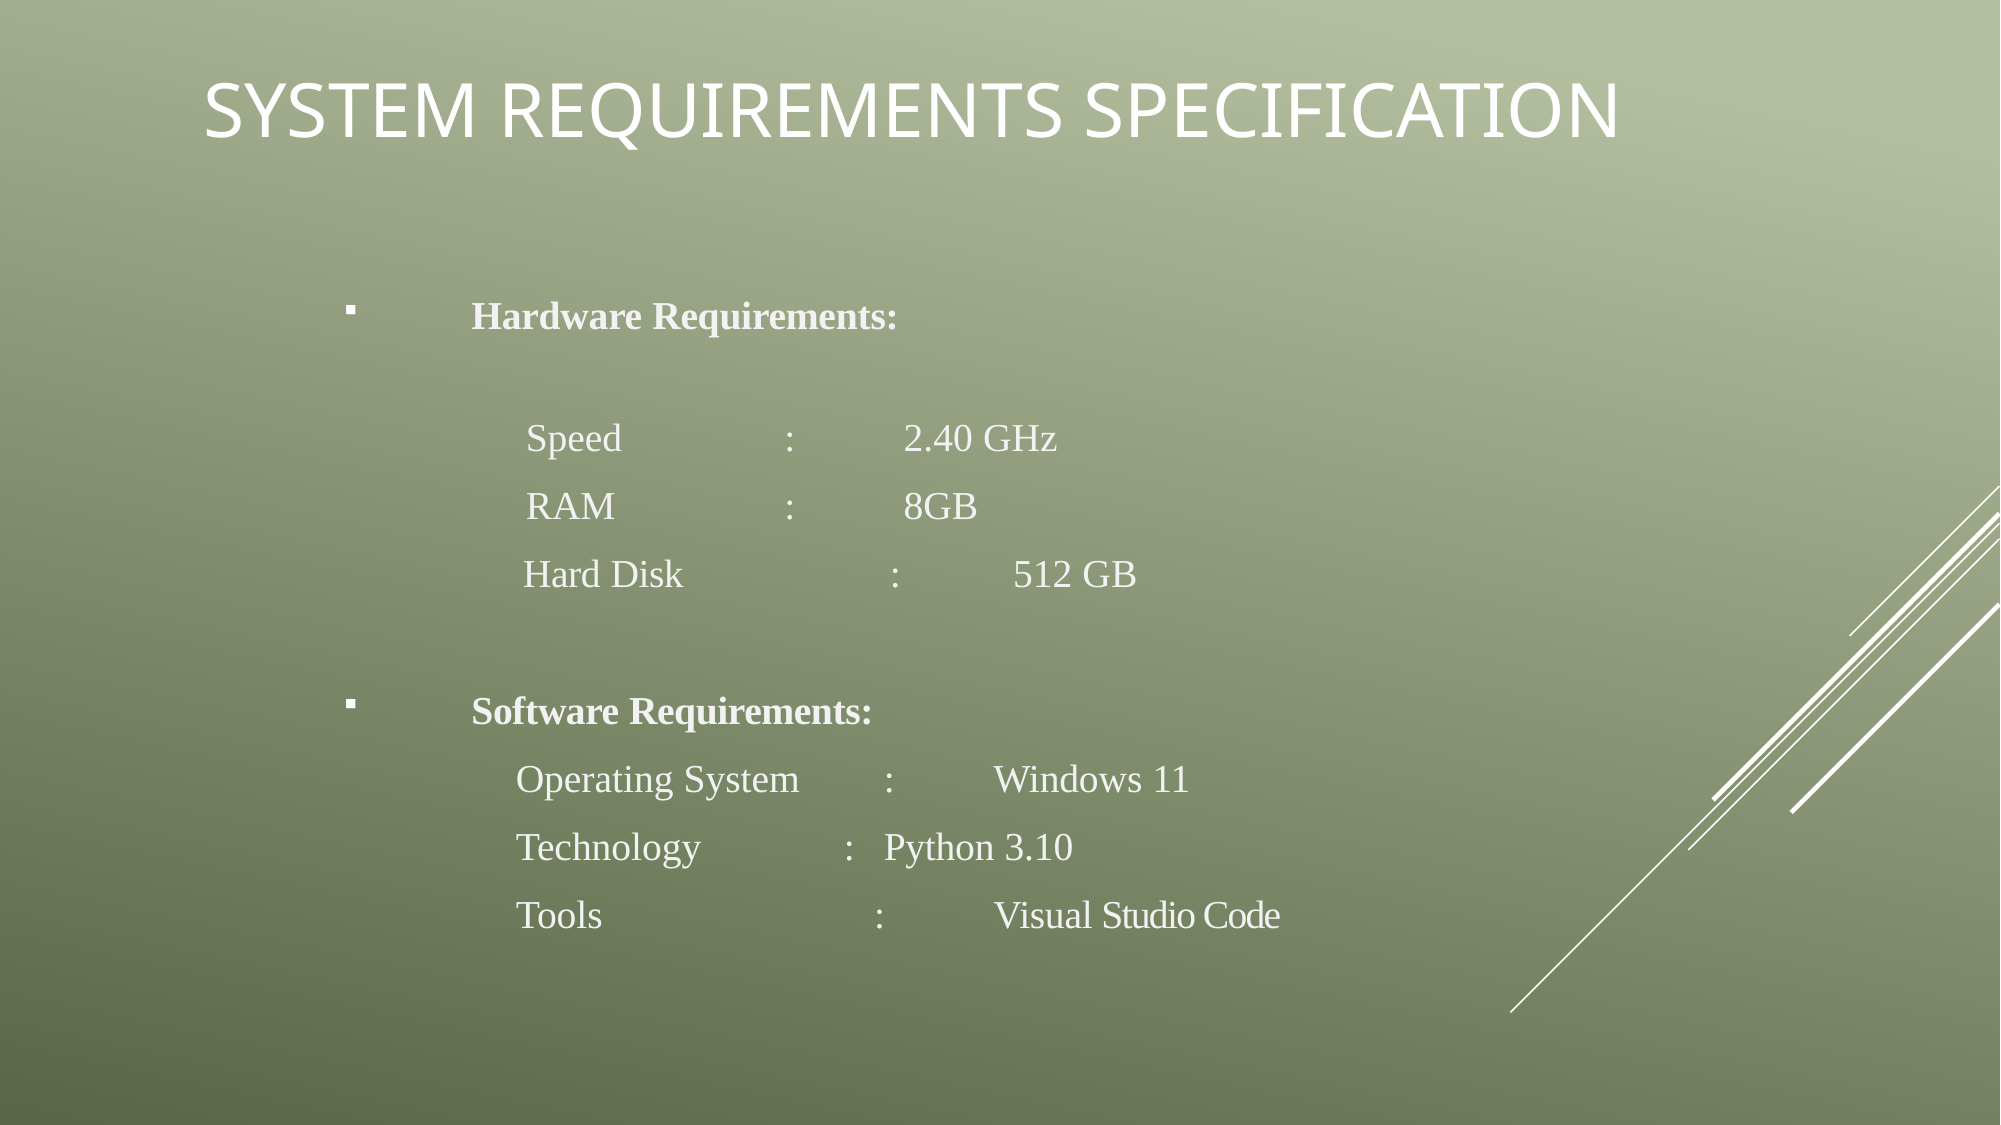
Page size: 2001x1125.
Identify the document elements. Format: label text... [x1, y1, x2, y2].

list Hardware Requirements: Speed : 2.40 GHz RAM : 8GB Hard Disk : 512 GB Software Requirements: Operating System : Windows 11 Technology : Python 3.10 Tools : Visual Studio Code [244, 282, 1645, 971]
title SYSTEM REQUIREMENTS SPECIFICATION [92, 34, 1734, 160]
